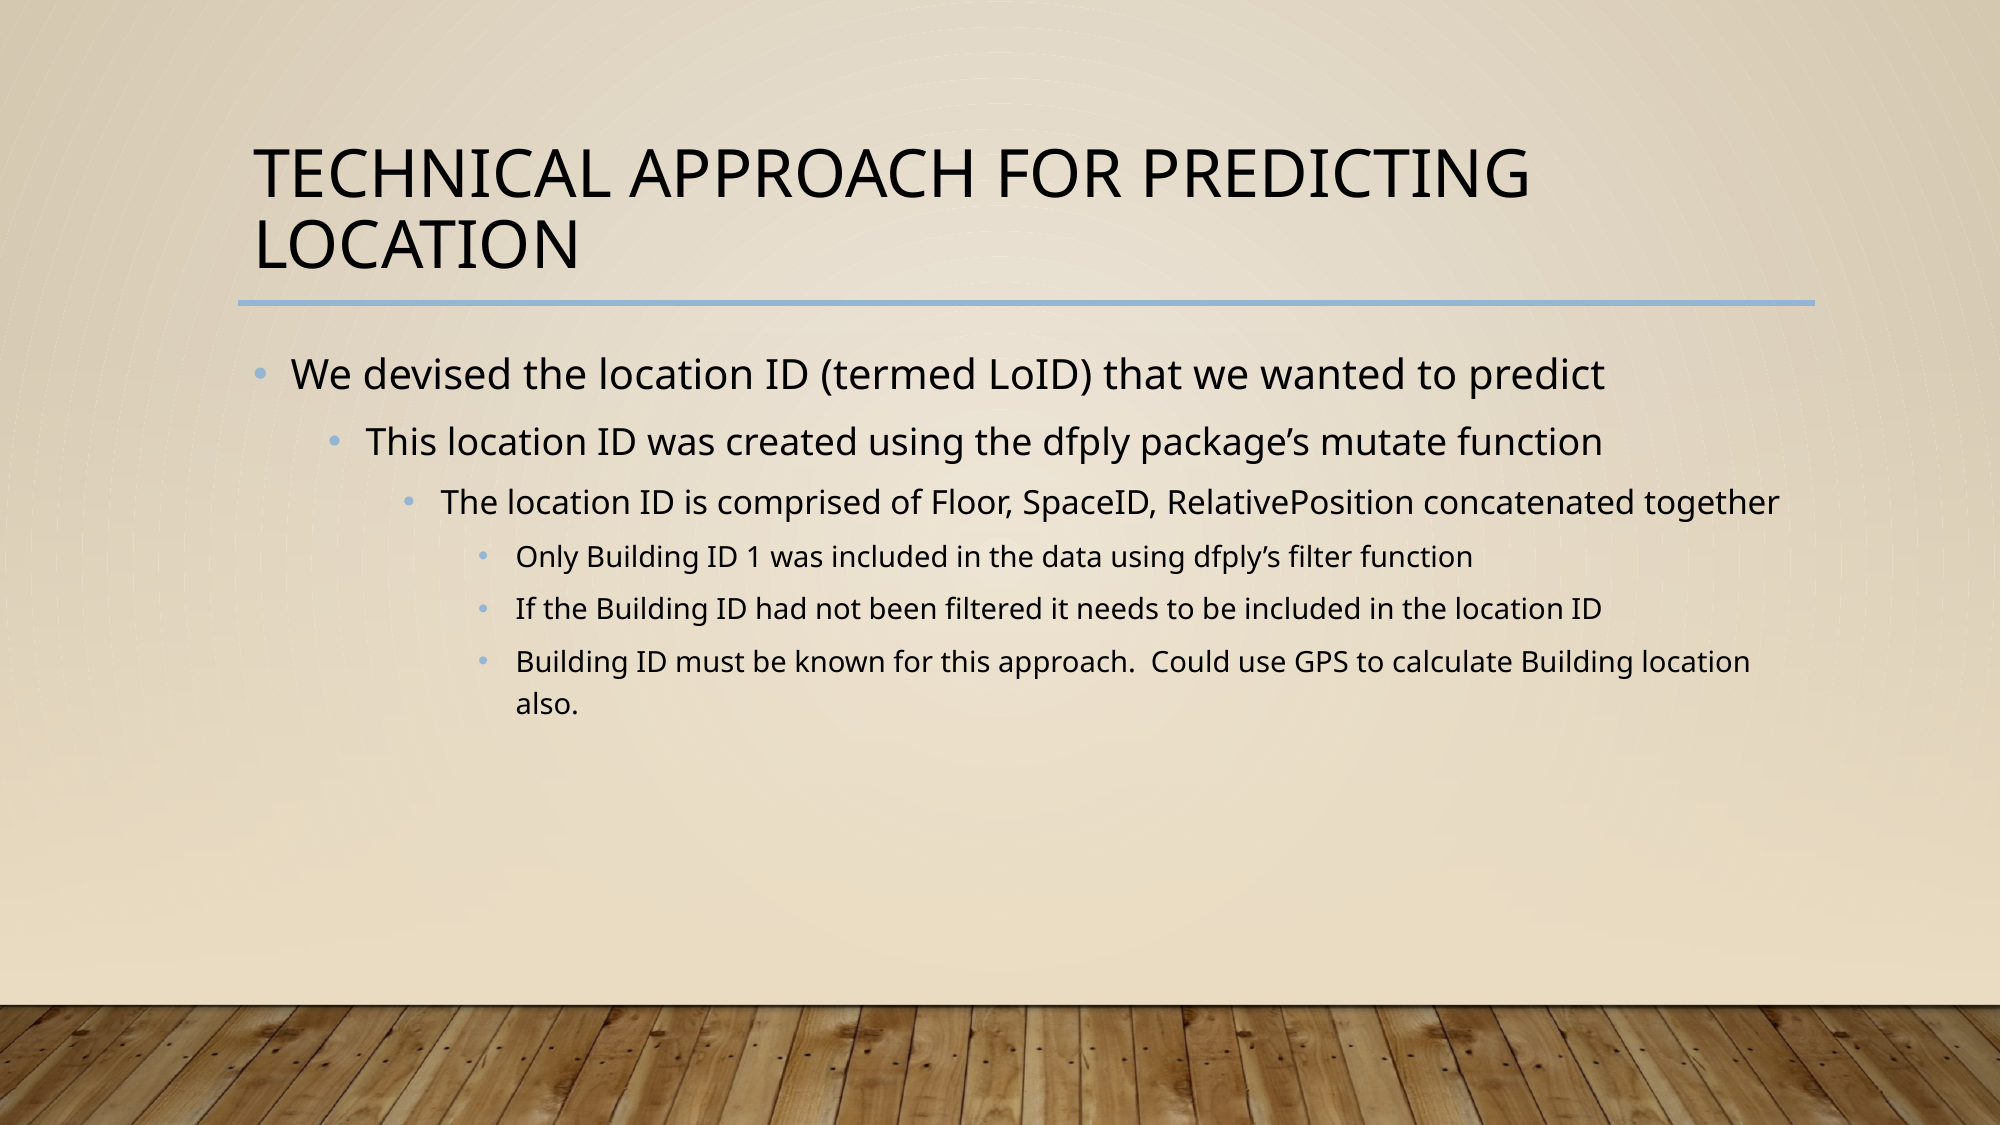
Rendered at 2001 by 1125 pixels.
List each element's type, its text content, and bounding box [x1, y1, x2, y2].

picture [0, 1005, 2000, 1125]
list We devised the location ID (termed LoID) that we wanted to predict This location ID was created using the dfply package’s mutate function The location ID is comprised of Floor, SpaceID, RelativePosition concatenated together Only Building ID 1 was included in the data using dfply’s filter function If the Building ID had not been filtered it needs to be included in the location ID Building ID must be known for this approach. Could use GPS to calculate Building location also. [238, 330, 1814, 897]
title Technical approach for predicting location [238, 131, 1814, 305]
